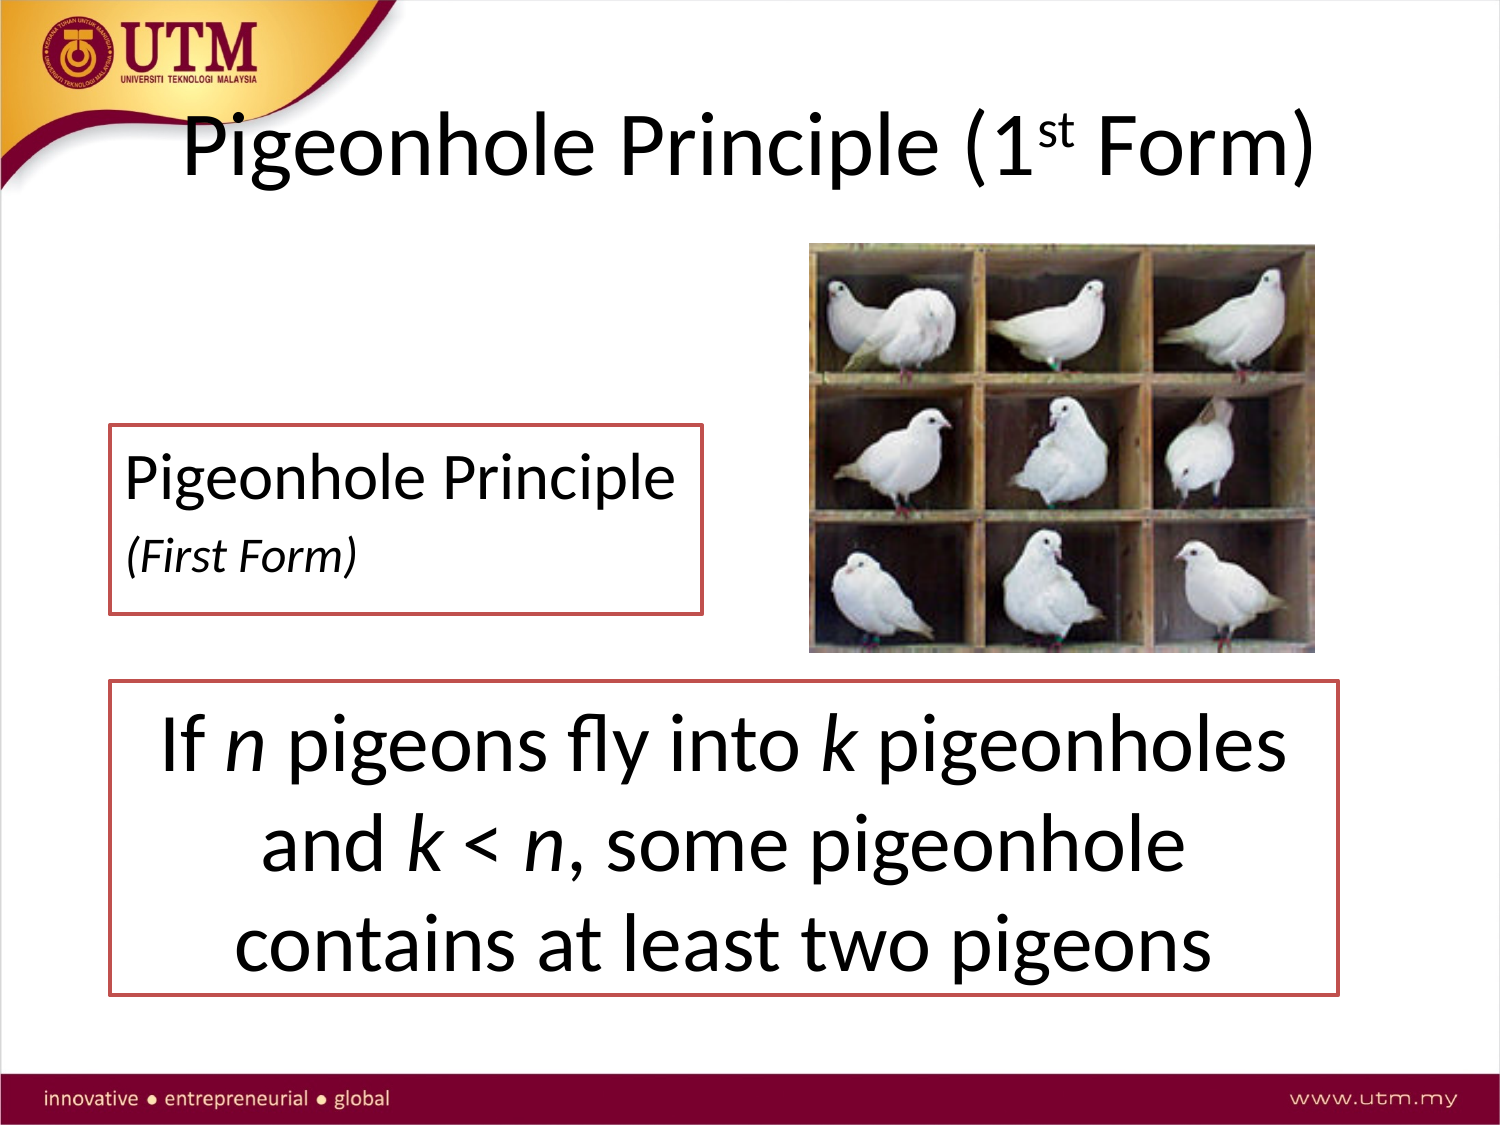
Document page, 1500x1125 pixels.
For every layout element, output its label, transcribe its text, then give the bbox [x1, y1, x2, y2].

title Pigeonhole Principle (1st Form) [75, 45, 1425, 233]
list Pigeonhole Principle (First Form) [108, 423, 704, 616]
text_box If n pigeons fly into k pigeonholes and k < n, some pigeonhole contains at least two pigeons [108, 679, 1340, 997]
picture [0, 0, 1500, 1125]
